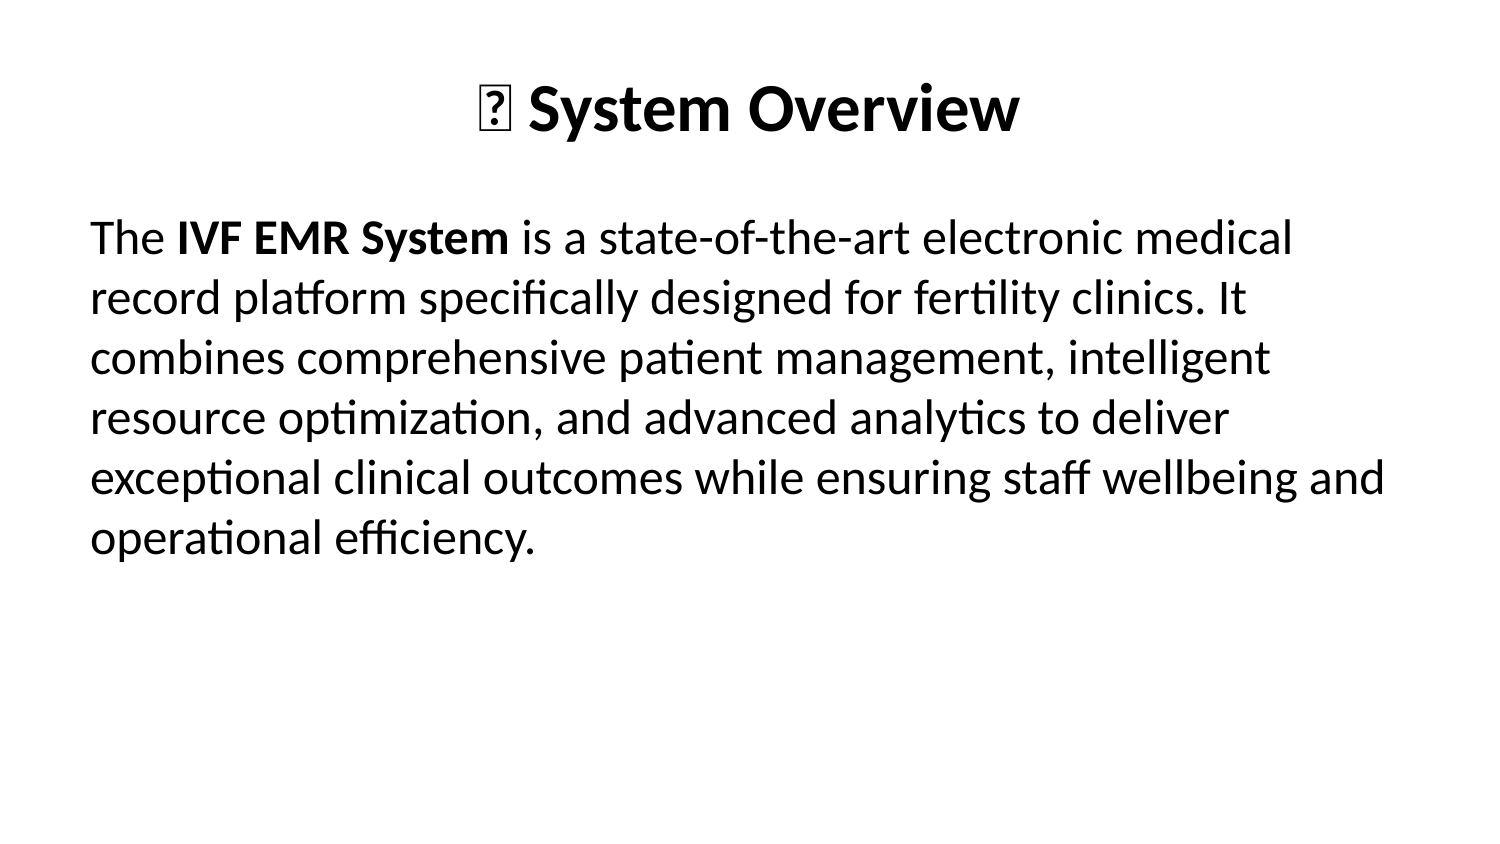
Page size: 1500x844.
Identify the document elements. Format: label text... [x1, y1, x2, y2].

title 🎯 System Overview [75, 33, 1425, 175]
list The IVF EMR System is a state-of-the-art electronic medical record platform specifically designed for fertility clinics. It combines comprehensive patient management, intelligent resource optimization, and advanced analytics to deliver exceptional clinical outcomes while ensuring staff wellbeing and operational efficiency. [75, 196, 1425, 754]
